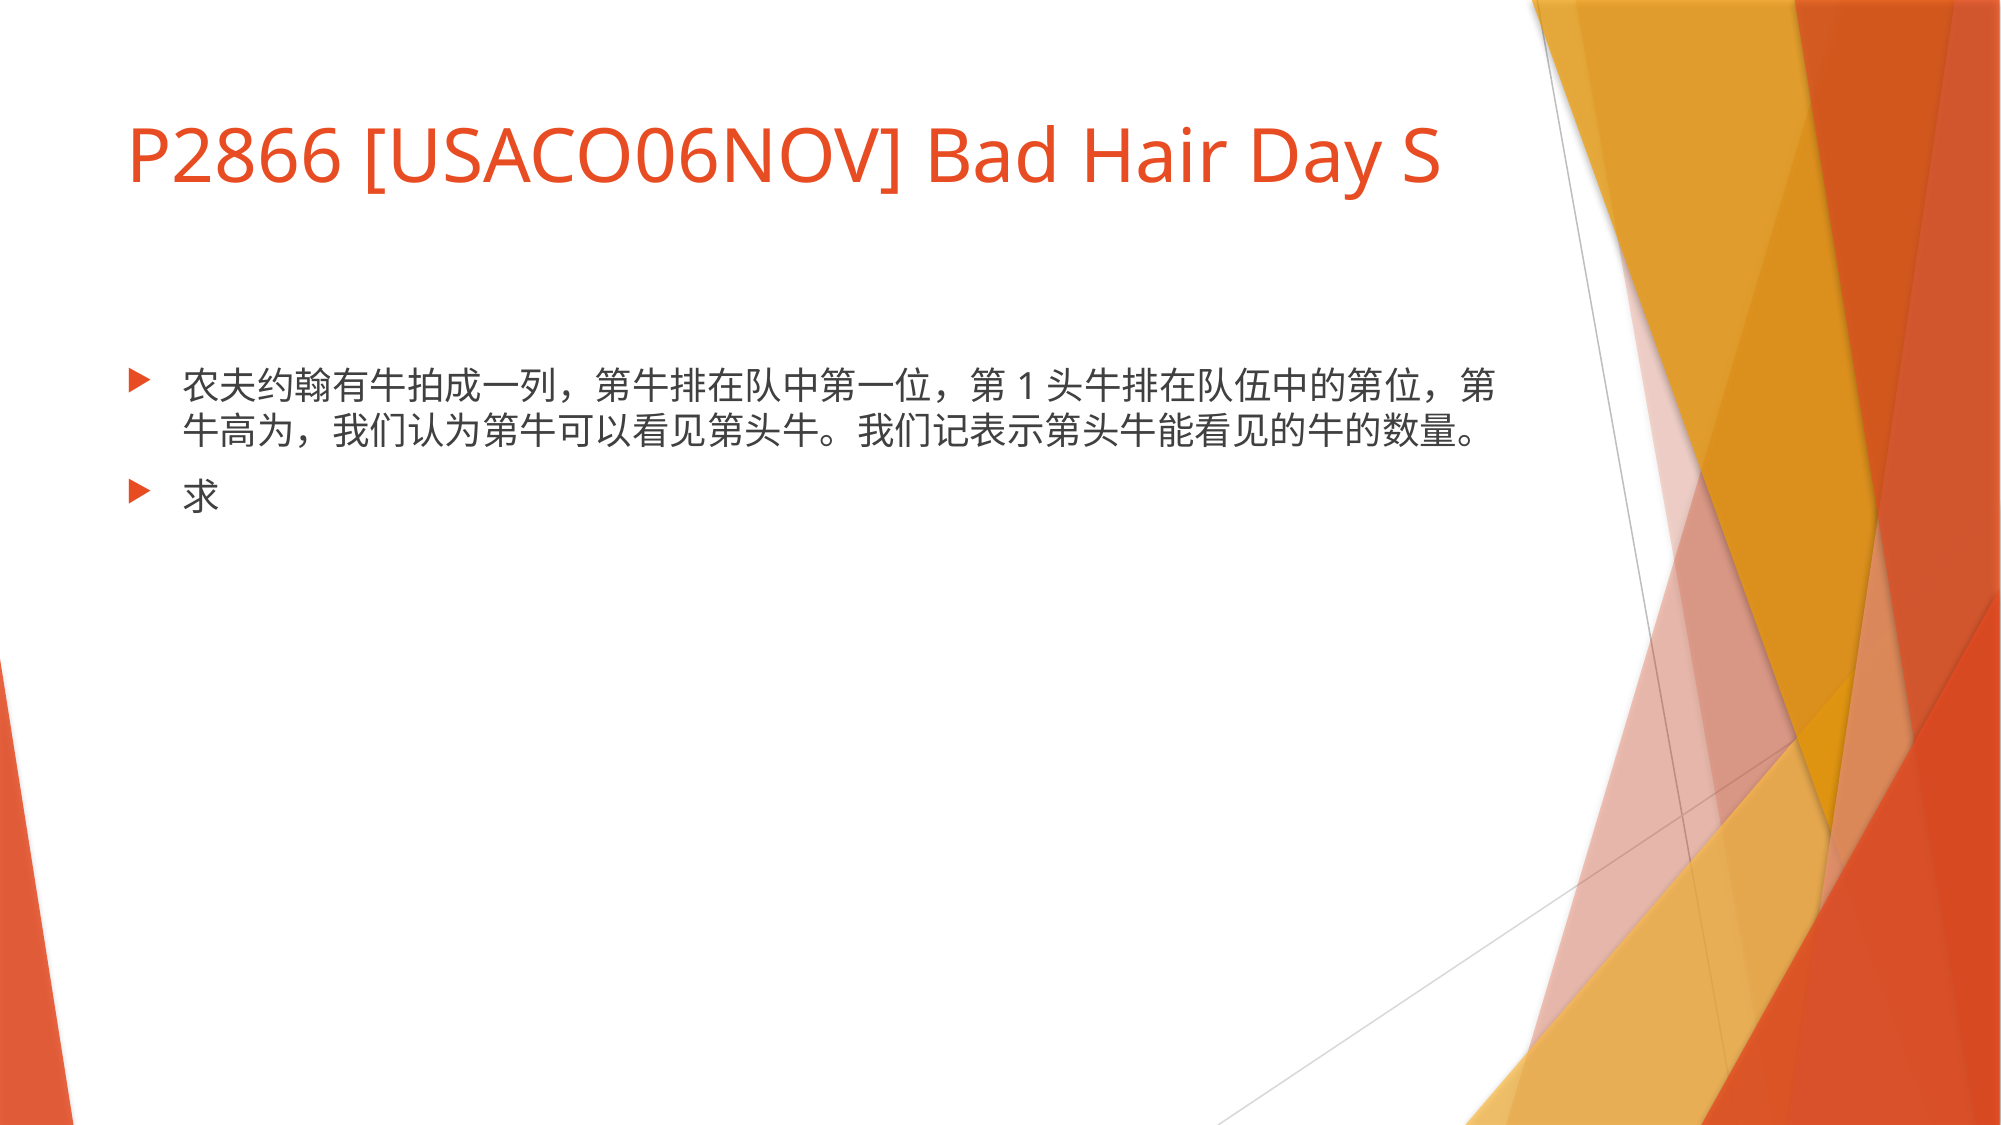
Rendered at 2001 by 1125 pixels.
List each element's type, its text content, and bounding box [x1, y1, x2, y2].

title P2866 [USACO06NOV] Bad Hair Day S [111, 99, 1522, 317]
